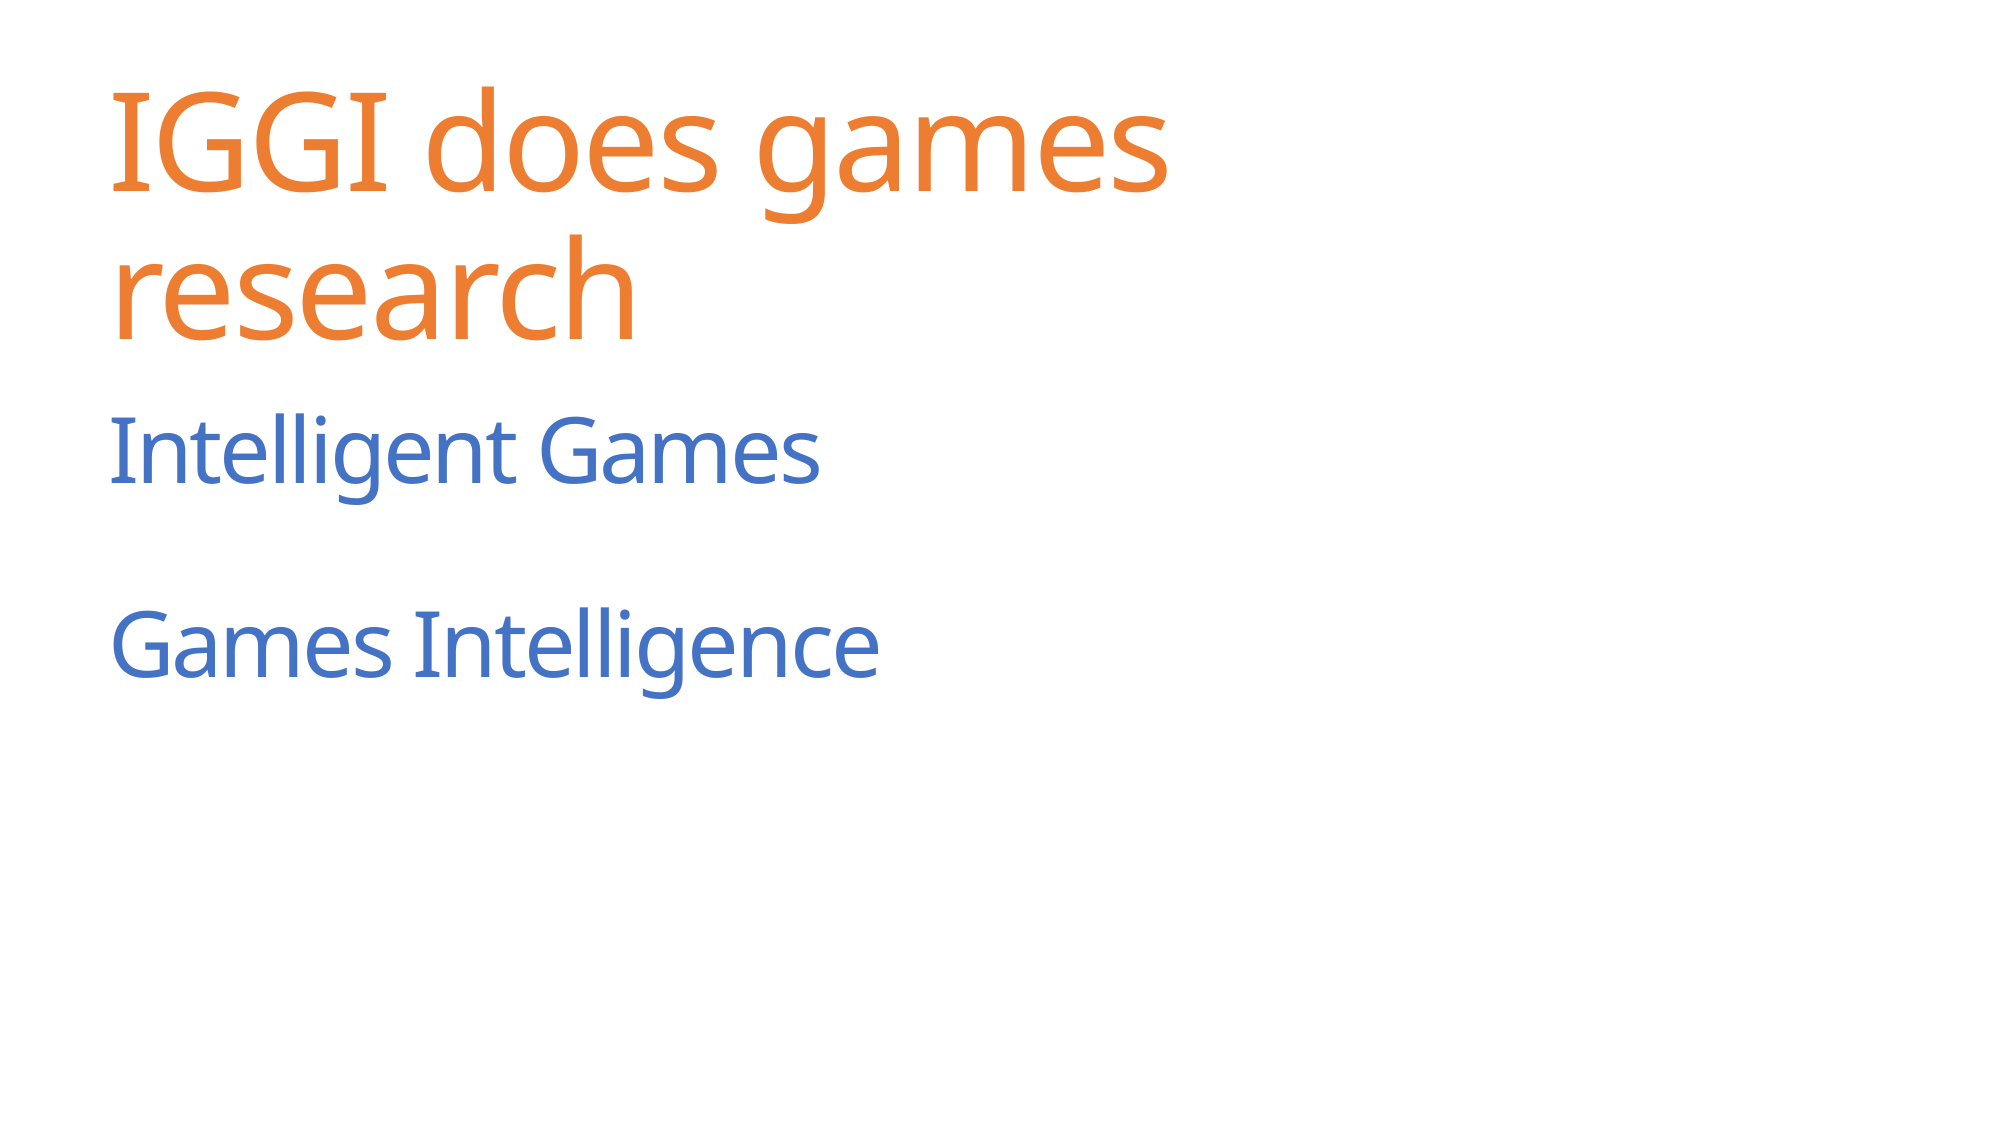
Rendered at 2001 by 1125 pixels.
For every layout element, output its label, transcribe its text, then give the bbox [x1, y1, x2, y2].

text_box Games Intelligence [93, 538, 1727, 757]
text_box IGGI does games research [93, 112, 1727, 330]
text_box Intelligent Games [93, 345, 1727, 538]
